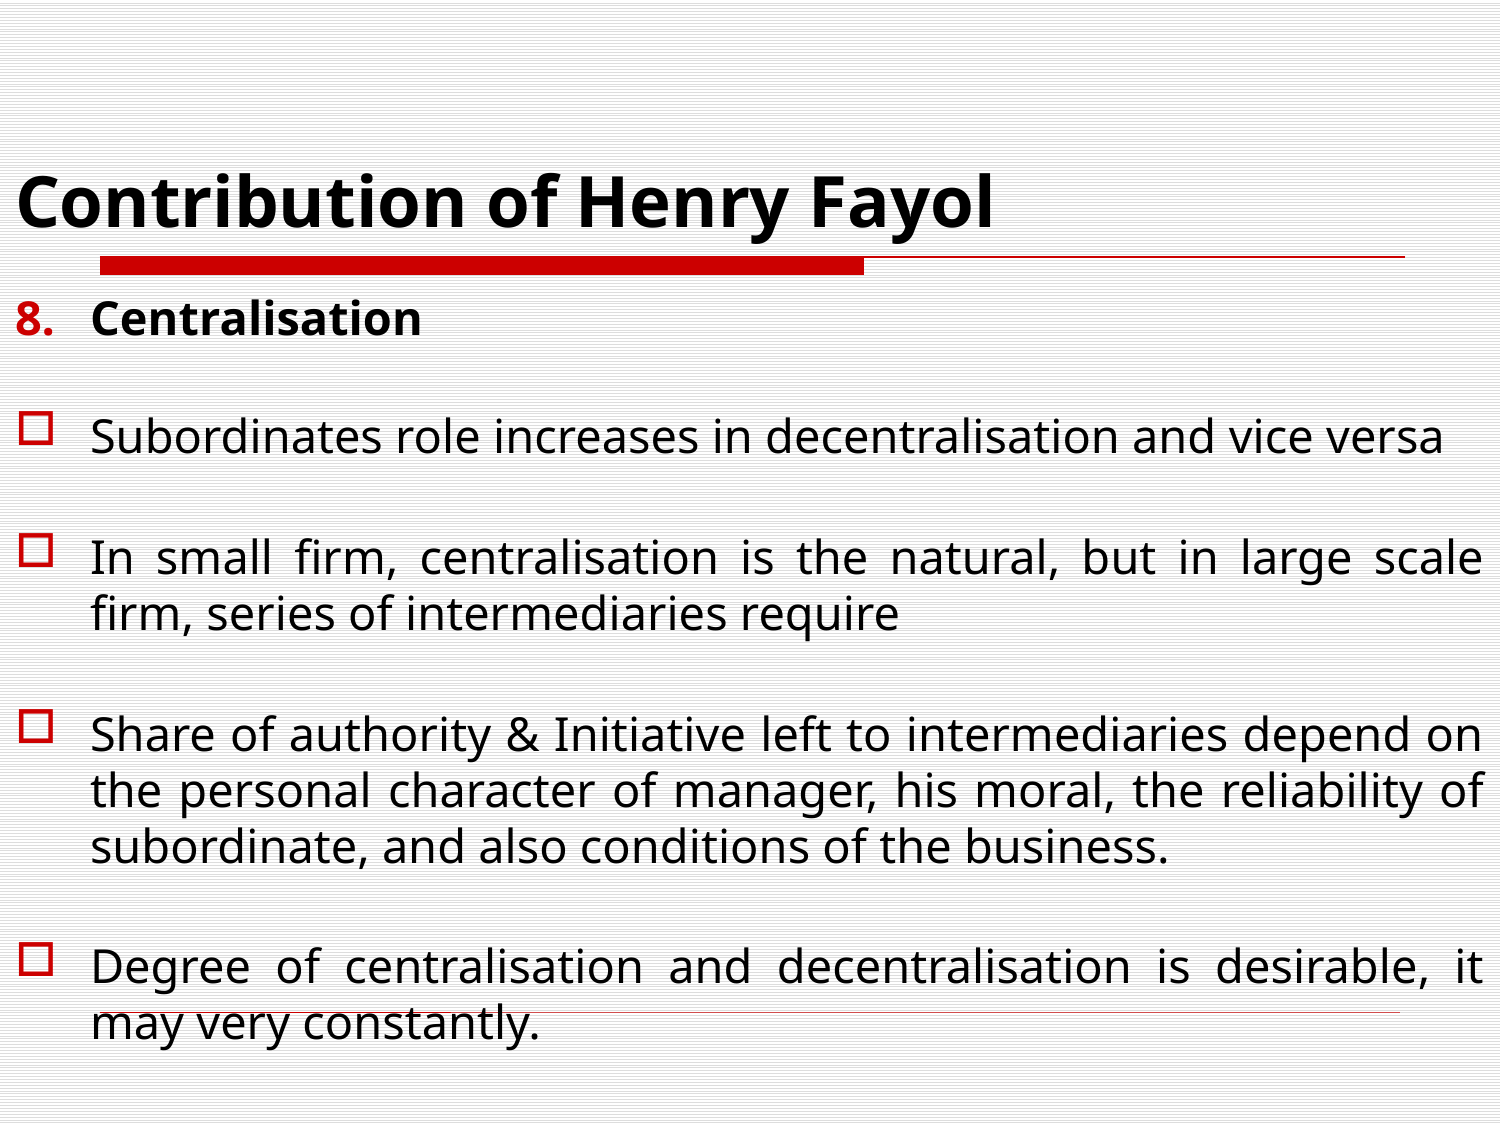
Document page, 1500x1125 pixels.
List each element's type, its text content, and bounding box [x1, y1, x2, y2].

title Contribution of Henry Fayol [0, 49, 1500, 250]
list Centralisation Subordinates role increases in decentralisation and vice versa In small firm, centralisation is the natural, but in large scale firm, series of intermediaries require Share of authority & Initiative left to intermediaries depend on the personal character of manager, his moral, the reliability of subordinate, and also conditions of the business. Degree of centralisation and decentralisation is desirable, it may very constantly. [0, 281, 1500, 1114]
